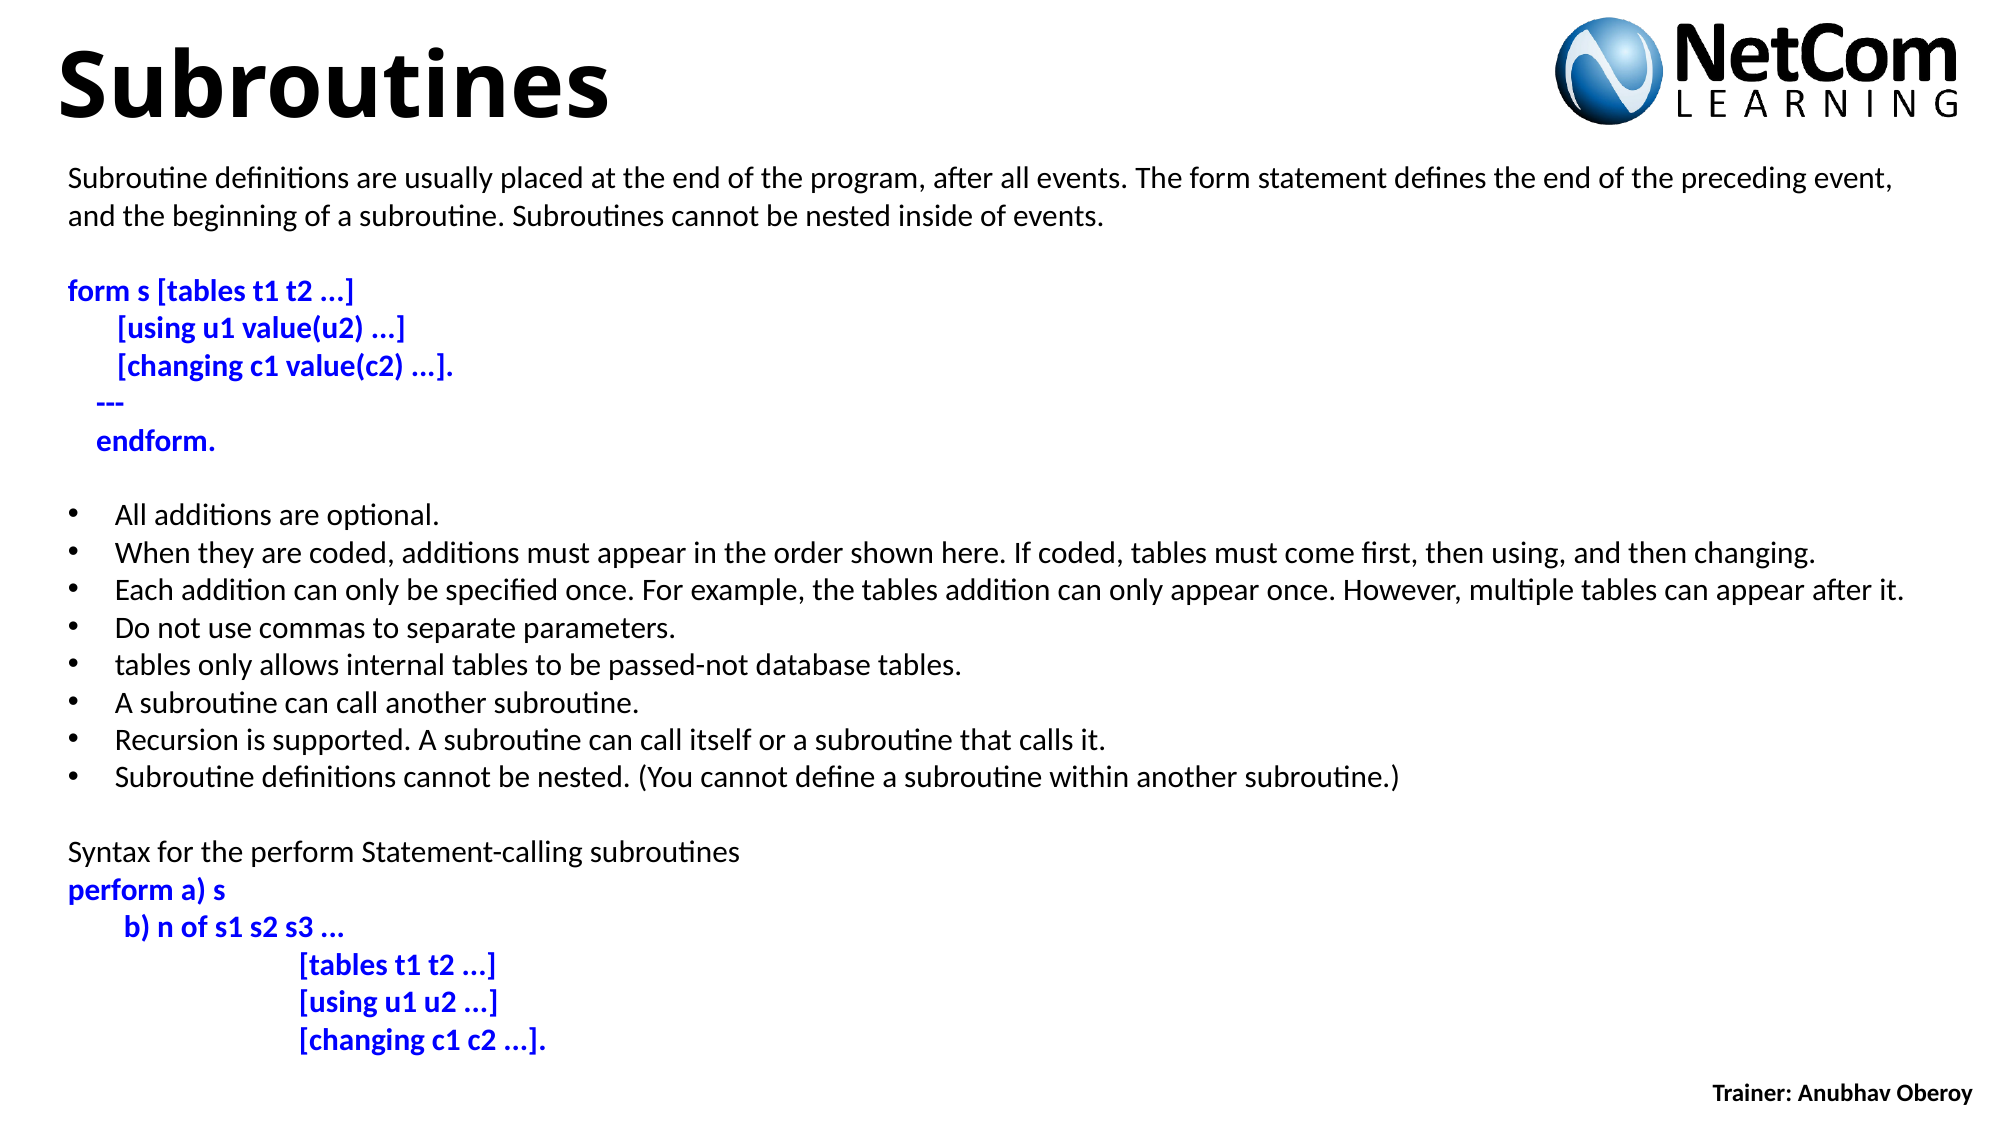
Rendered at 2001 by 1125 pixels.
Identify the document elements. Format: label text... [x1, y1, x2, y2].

footer Trainer: Anubhav Oberoy [1660, 1074, 2000, 1108]
text_box Subroutine definitions are usually placed at the end of the program, after all events. The form statement defines the end of the preceding event, and the beginning of a subroutine. Subroutines cannot be nested inside of events. form s [tables t1 t2 ...] [using u1 value(u2) ...] [changing c1 value(c2) ...]. --- endform. All additions are optional. When they are coded, additions must appear in the order shown here. If coded, tables must come first, then using, and then changing. Each addition can only be specified once. For example, the tables addition can only appear once. However, multiple tables can appear after it. Do not use commas to separate parameters. tables only allows internal tables to be passed-not database tables. A subroutine can call another subroutine. Recursion is supported. A subroutine can call itself or a subroutine that calls it. Subroutine definitions cannot be nested. (You cannot define a subroutine within another subroutine.) Syntax for the perform Statement-calling subroutines perform a) s b) n of s1 s2 s3 ... [tables t1 t2 ...] [using u1 u2 ...] [changing c1 c2 ...]. [53, 150, 1947, 1064]
picture [1555, 17, 1958, 125]
text_box Subroutines [42, 30, 1896, 148]
